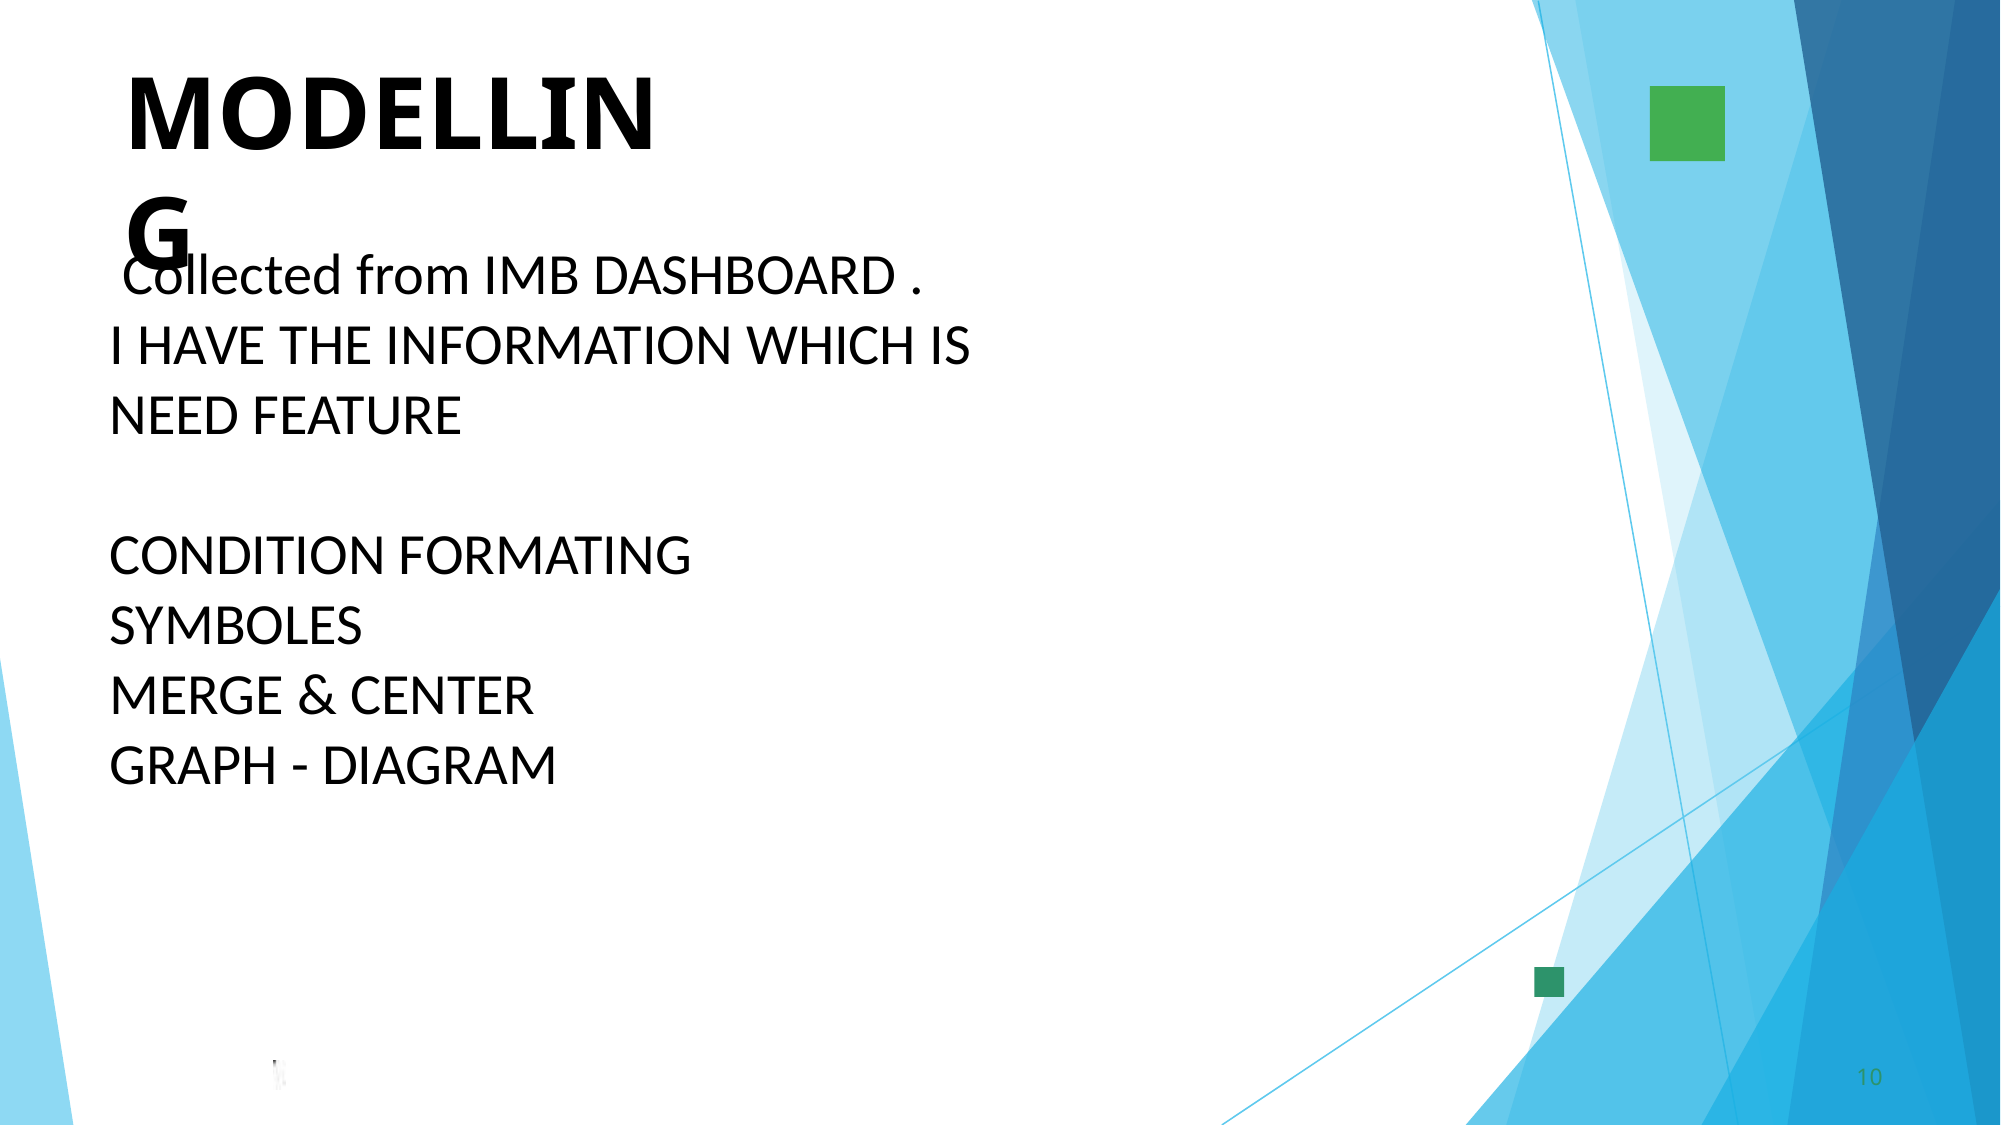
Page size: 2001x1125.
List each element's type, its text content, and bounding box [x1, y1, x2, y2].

text_box MODELLING [121, 47, 664, 228]
picture [273, 1060, 287, 1091]
text_box [1534, 967, 1565, 997]
text_box Collected from IMB DASHBOARD . I HAVE THE INFORMATION WHICH IS NEED FEATURE CONDITION FORMATING SYMBOLES MERGE & CENTER GRAPH - DIAGRAM [94, 228, 1082, 804]
text_box [1649, 86, 1725, 162]
text_box 10 [1849, 1061, 1888, 1095]
